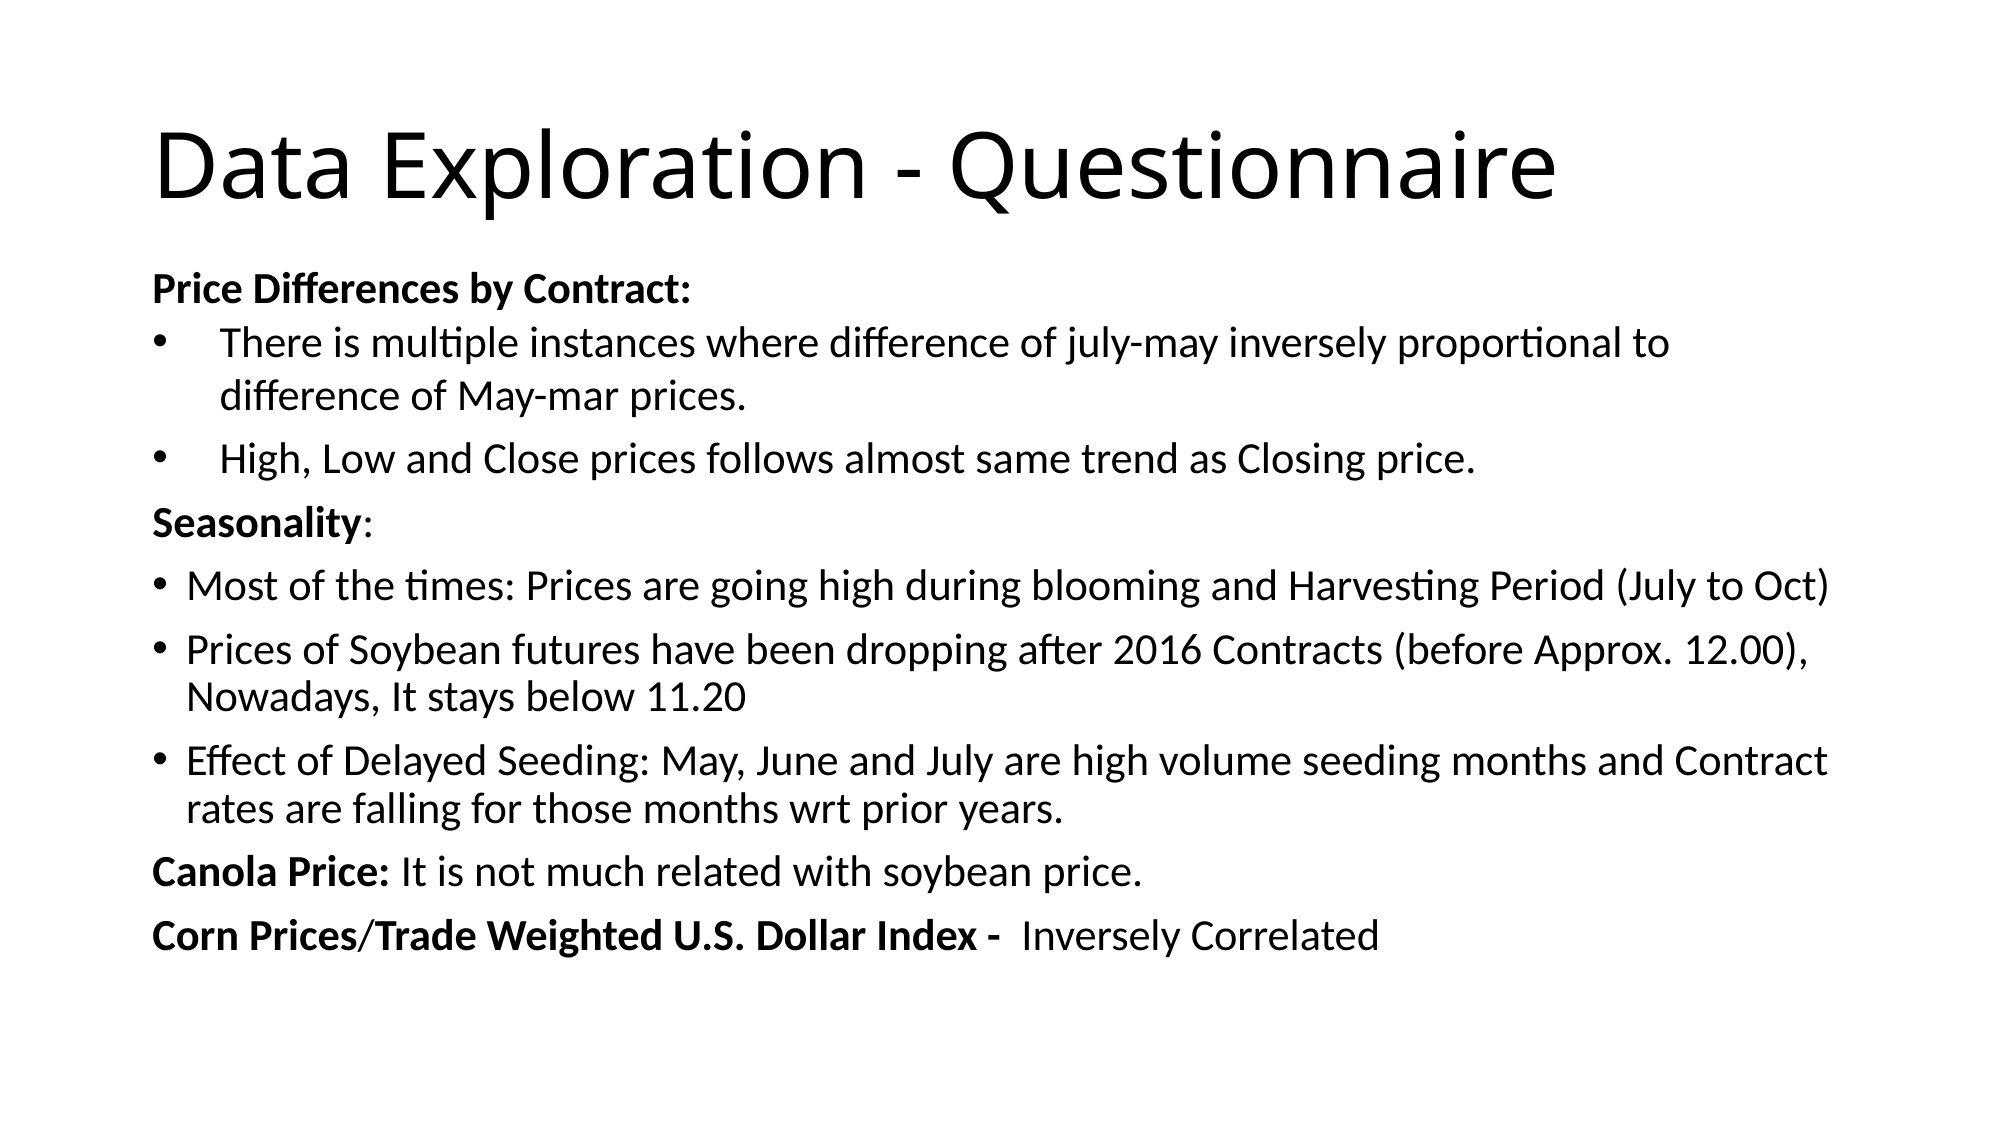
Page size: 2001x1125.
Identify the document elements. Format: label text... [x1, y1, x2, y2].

list Price Differences by Contract: There is multiple instances where difference of july-may inversely proportional to difference of May-mar prices. High, Low and Close prices follows almost same trend as Closing price. Seasonality: Most of the times: Prices are going high during blooming and Harvesting Period (July to Oct) Prices of Soybean futures have been dropping after 2016 Contracts (before Approx. 12.00), Nowadays, It stays below 11.20 Effect of Delayed Seeding: May, June and July are high volume seeding months and Contract rates are falling for those months wrt prior years. Canola Price: It is not much related with soybean price. Corn Prices/Trade Weighted U.S. Dollar Index - Inversely Correlated [137, 258, 1863, 1014]
title Data Exploration - Questionnaire [137, 59, 1863, 258]
